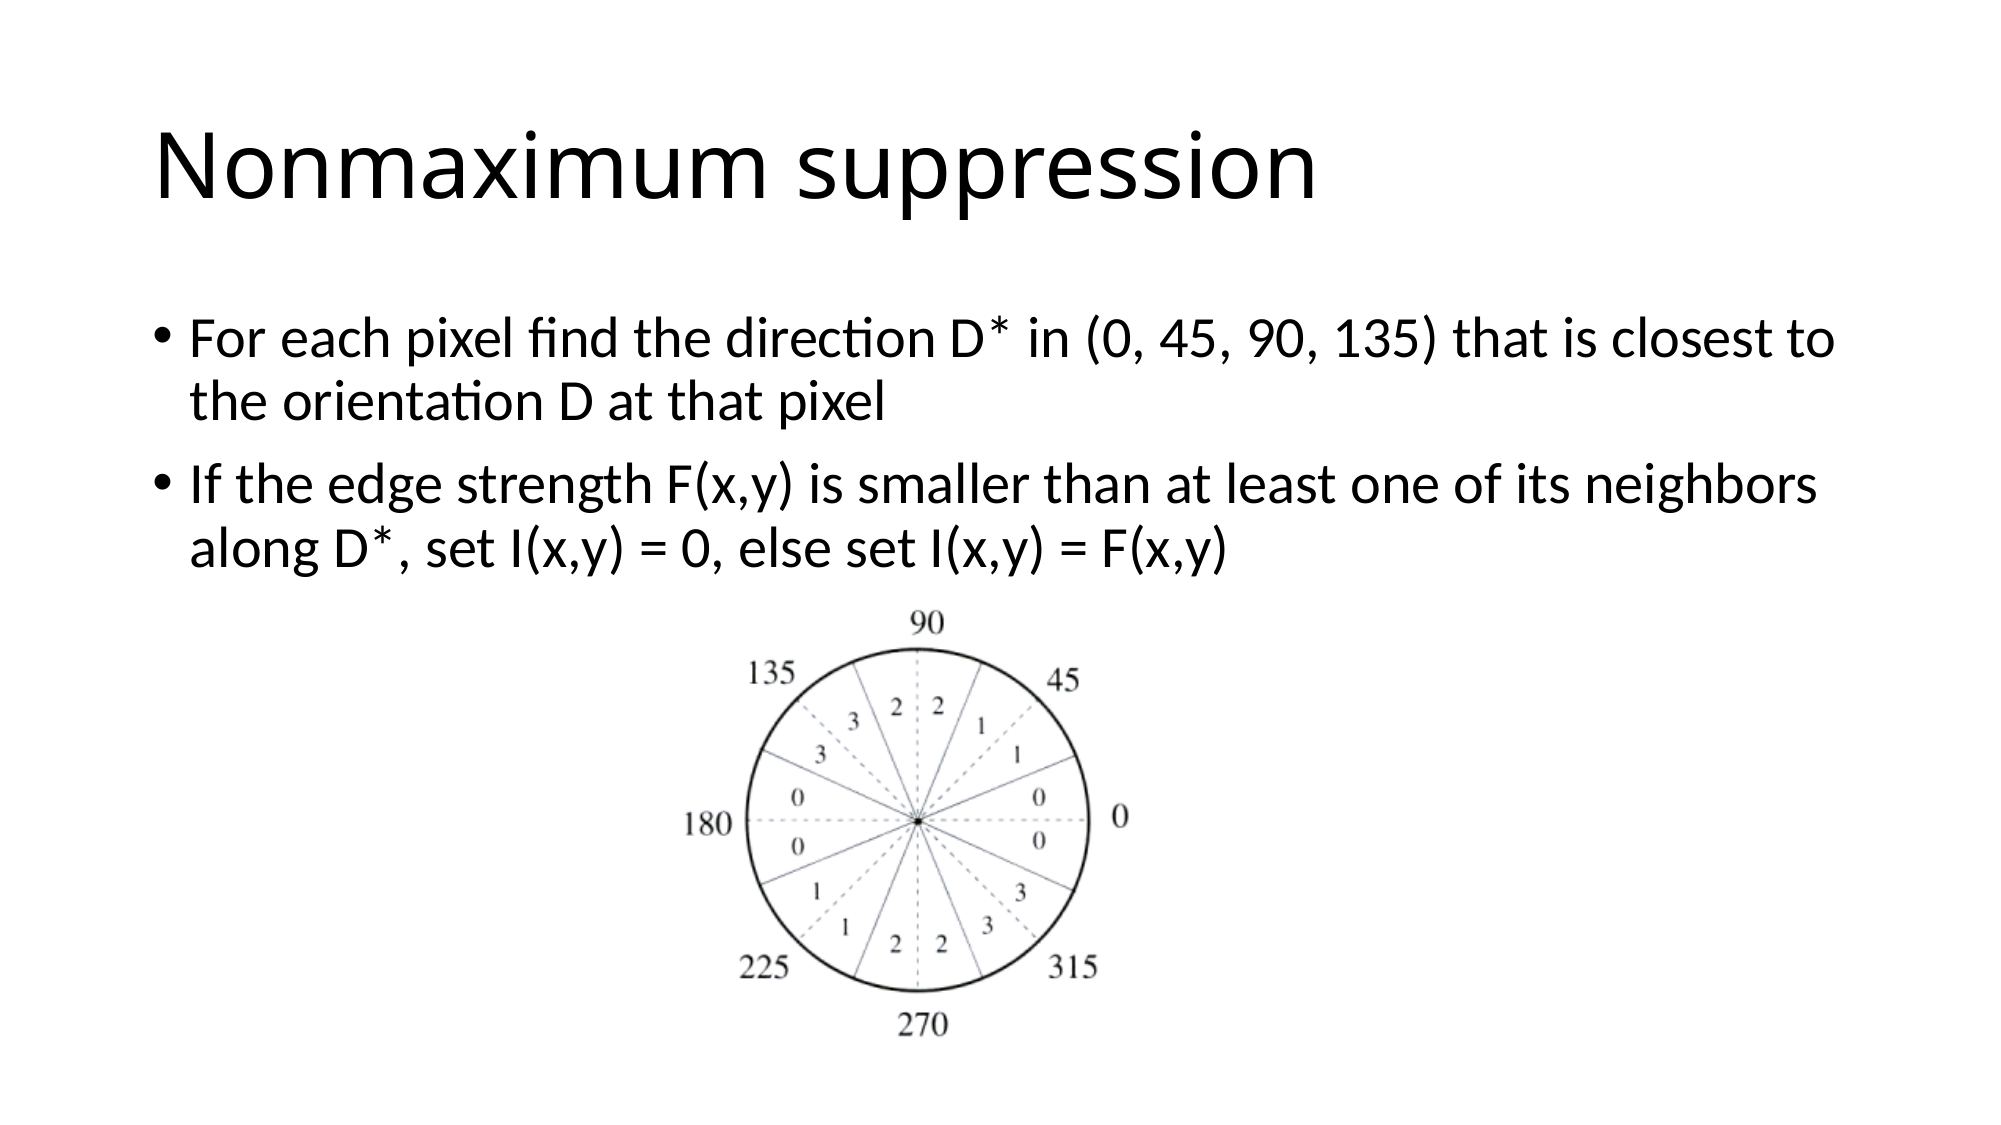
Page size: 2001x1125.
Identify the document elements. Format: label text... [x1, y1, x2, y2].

list For each pixel find the direction D* in (0, 45, 90, 135) that is closest to the orientation D at that pixel If the edge strength F(x,y) is smaller than at least one of its neighbors along D*, set I(x,y) = 0, else set I(x,y) = F(x,y) [137, 299, 1863, 1014]
picture [679, 601, 1143, 1052]
title Nonmaximum suppression [137, 59, 1863, 278]
